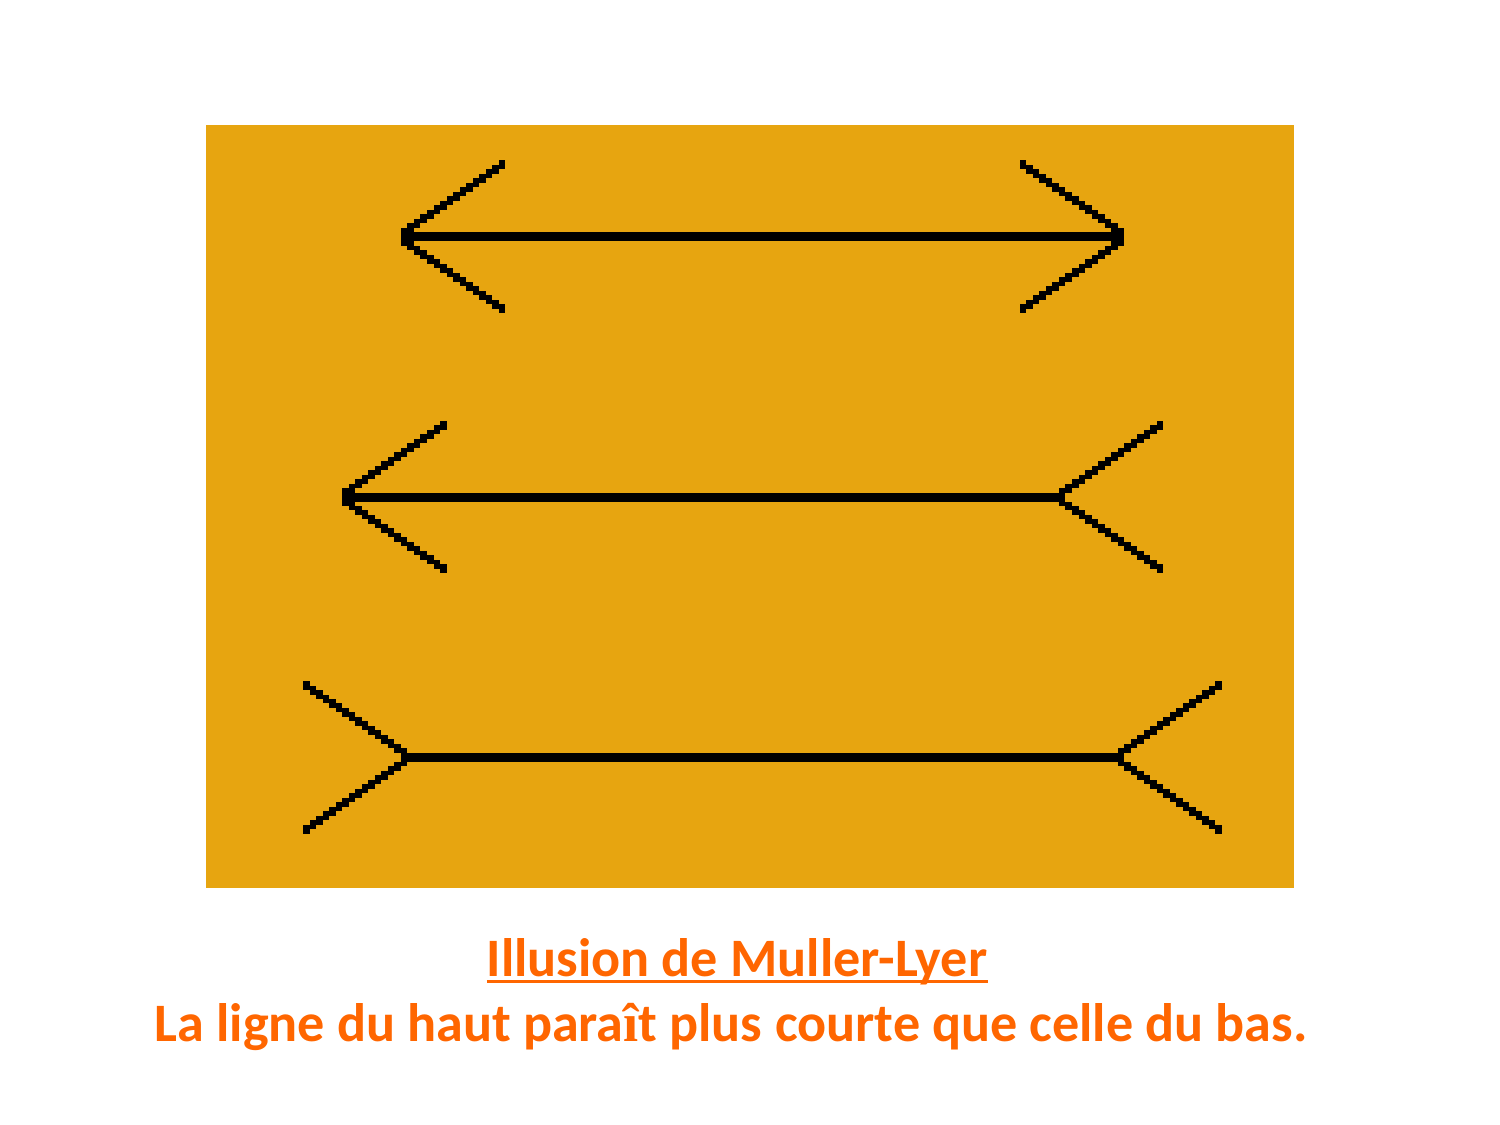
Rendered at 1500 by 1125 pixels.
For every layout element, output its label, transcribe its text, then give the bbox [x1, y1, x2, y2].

text_box Illusion de Muller-Lyer La ligne du haut paraît plus courte que celle du bas. [99, 914, 1375, 1060]
picture [206, 125, 1295, 889]
